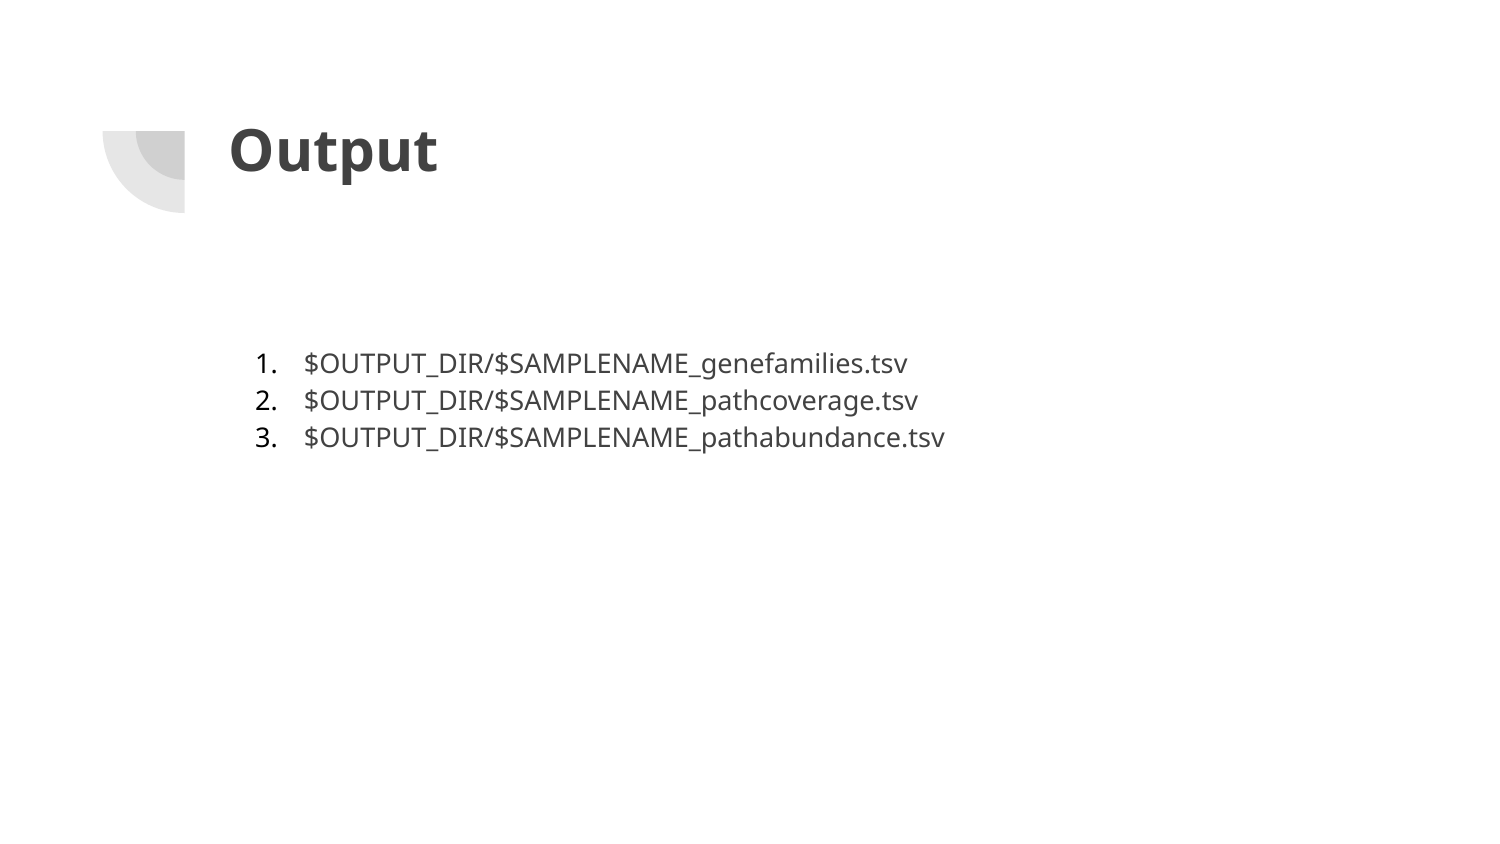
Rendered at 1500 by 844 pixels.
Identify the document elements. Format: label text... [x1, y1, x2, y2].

list $OUTPUT_DIR/$SAMPLENAME_genefamilies.tsv $OUTPUT_DIR/$SAMPLENAME_pathcoverage.tsv $OUTPUT_DIR/$SAMPLENAME_pathabundance.tsv [213, 326, 1368, 744]
title Output [213, 98, 1368, 263]
